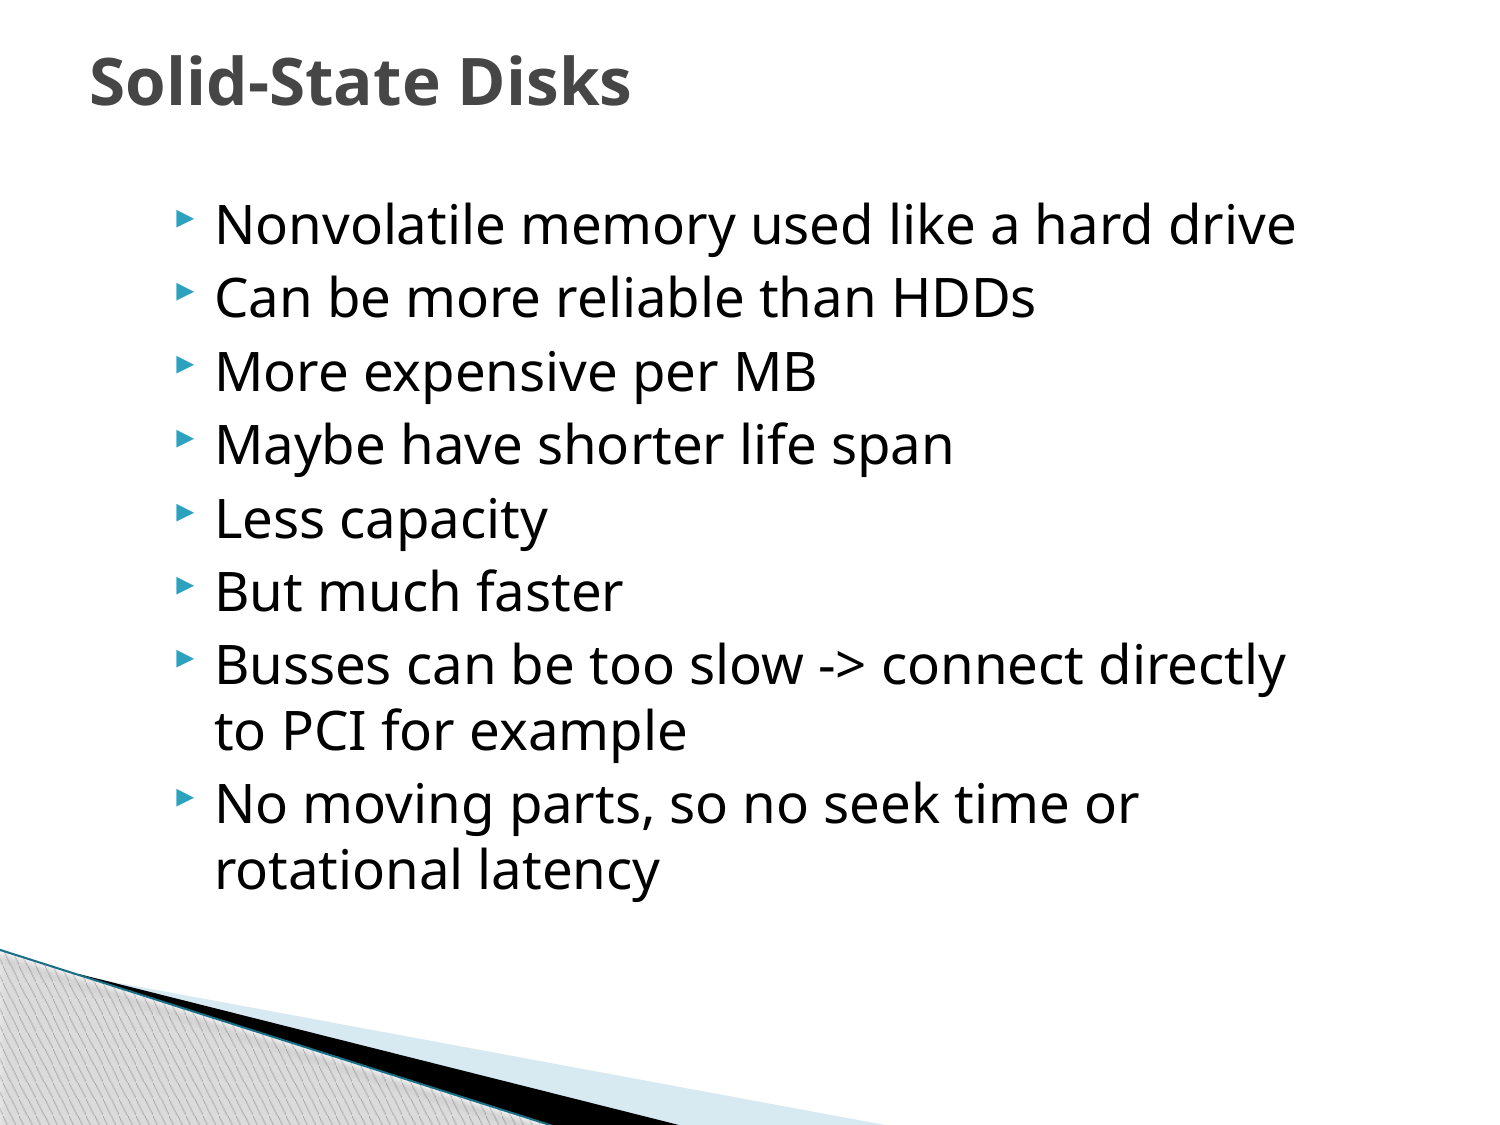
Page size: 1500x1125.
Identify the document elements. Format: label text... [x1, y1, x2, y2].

list Nonvolatile memory used like a hard drive Can be more reliable than HDDs More expensive per MB Maybe have shorter life span Less capacity But much faster Busses can be too slow -> connect directly to PCI for example No moving parts, so no seek time or rotational latency [141, 182, 1321, 926]
title Solid-State Disks [75, 32, 1425, 127]
